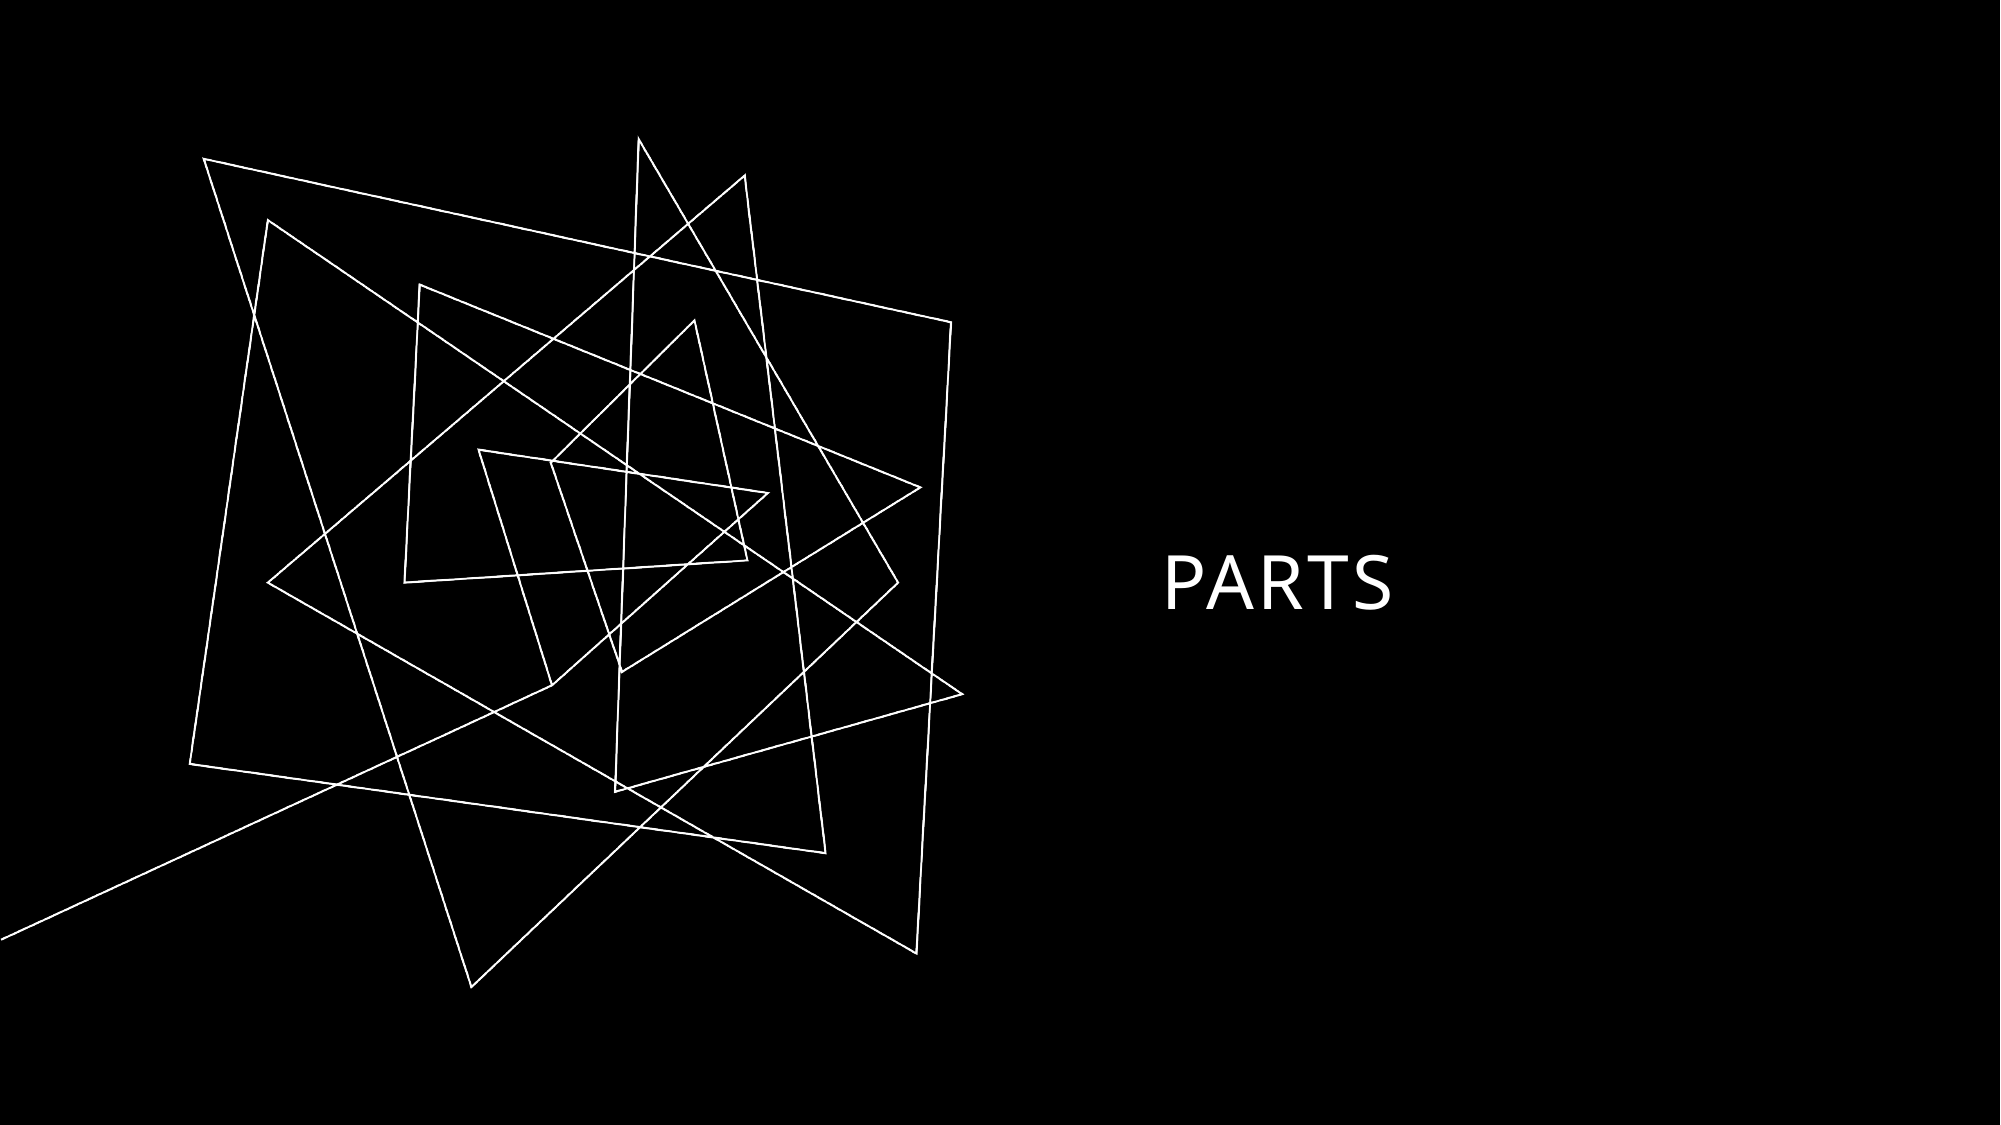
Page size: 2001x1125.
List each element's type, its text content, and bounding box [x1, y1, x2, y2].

title PARTS [1146, 352, 1833, 634]
picture [0, 135, 965, 989]
